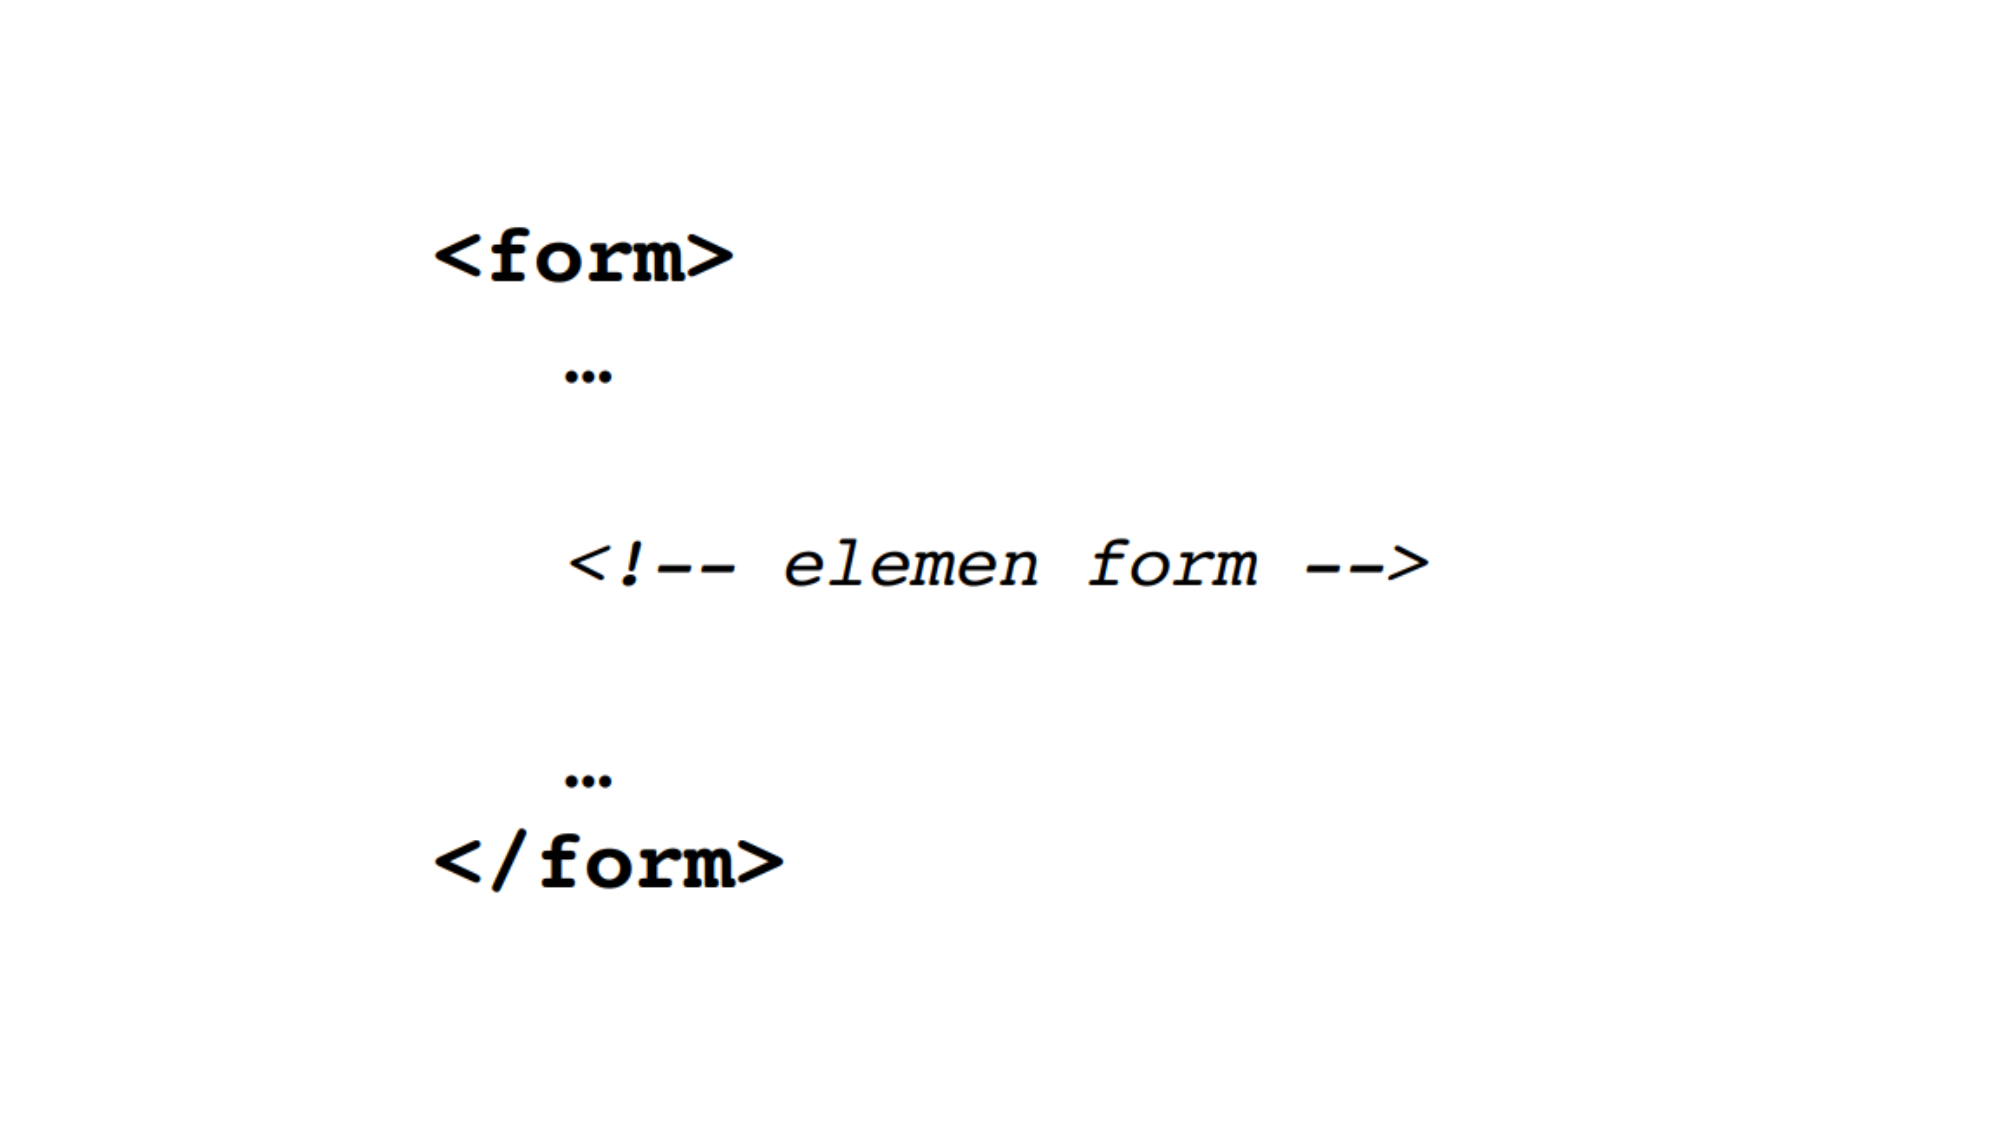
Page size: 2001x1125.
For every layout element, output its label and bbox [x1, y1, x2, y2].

picture [374, 146, 1531, 938]
